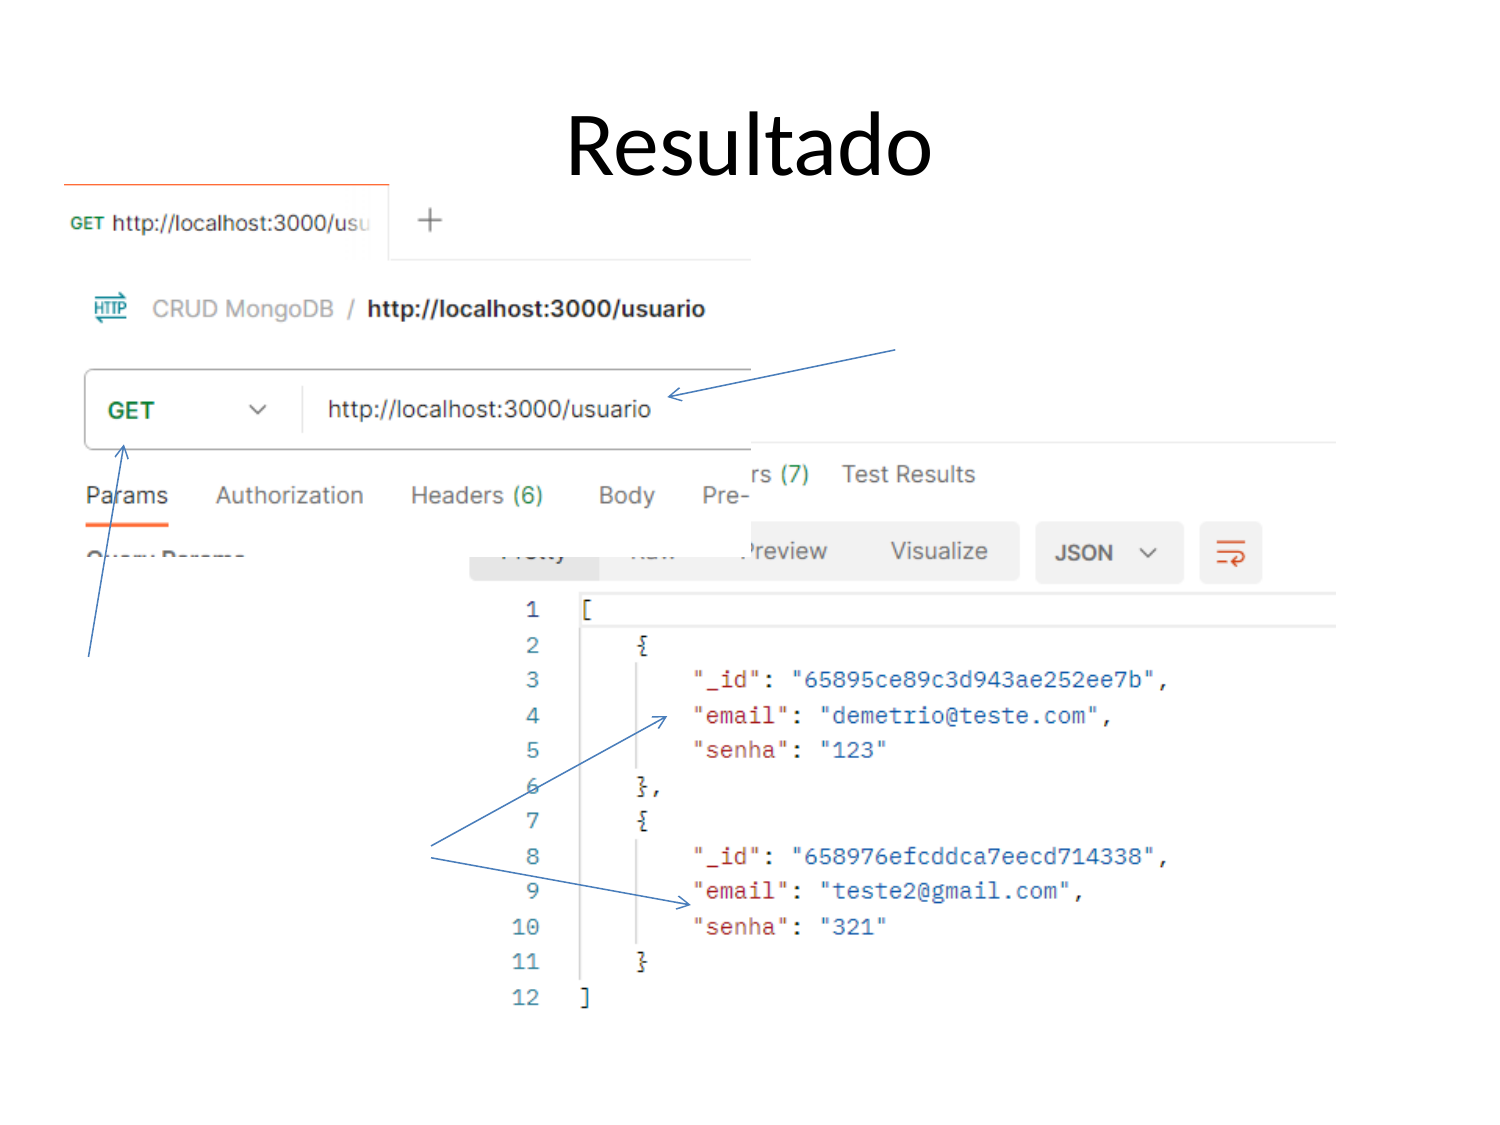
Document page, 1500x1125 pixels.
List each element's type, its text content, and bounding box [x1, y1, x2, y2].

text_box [667, 349, 896, 398]
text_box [430, 857, 692, 906]
picture [64, 184, 1337, 1035]
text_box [430, 715, 668, 847]
title Resultado [75, 45, 1425, 233]
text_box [88, 444, 125, 658]
